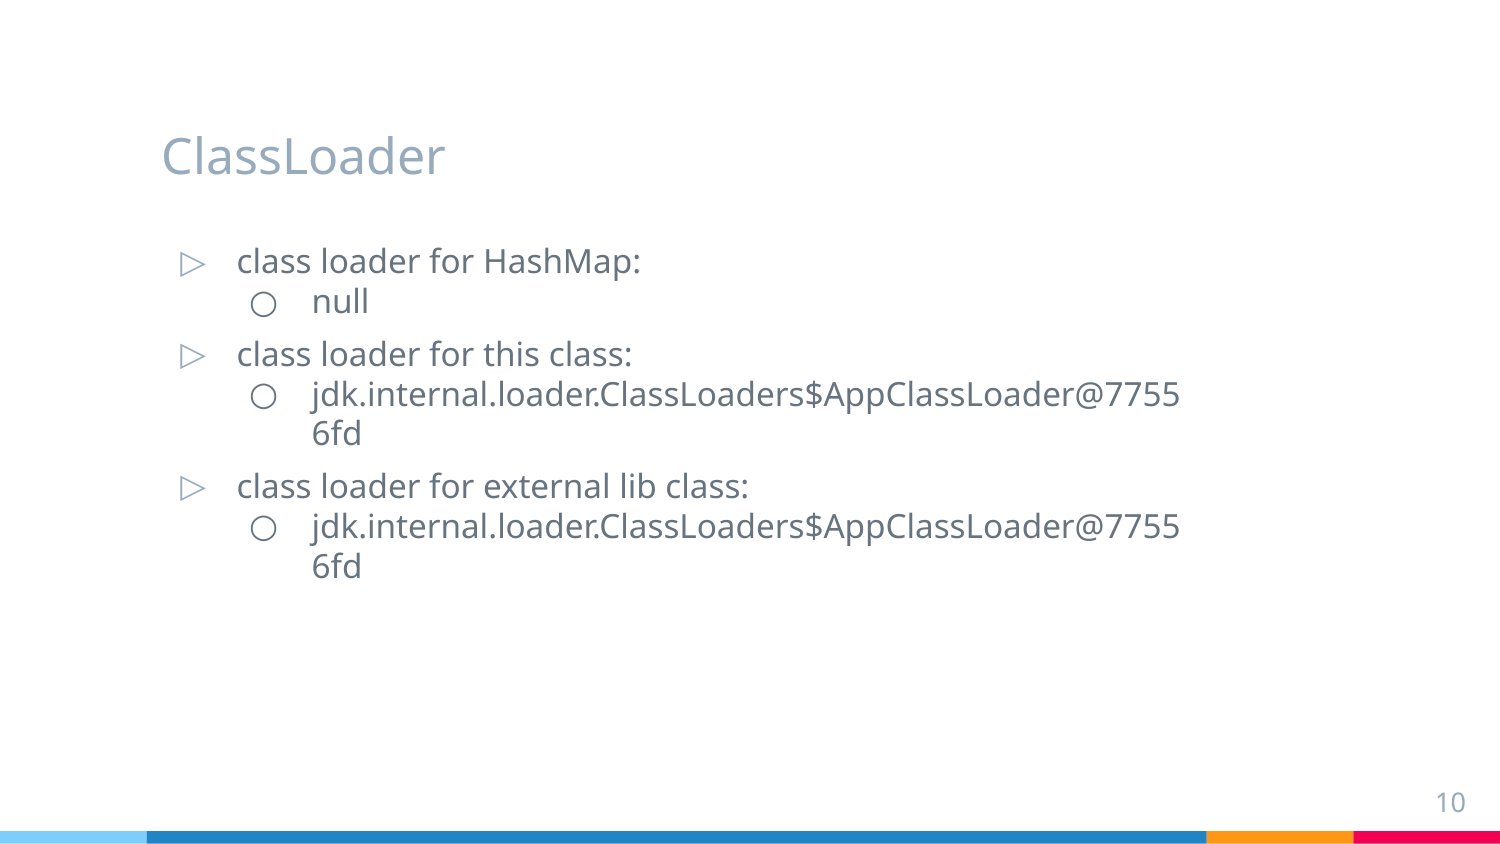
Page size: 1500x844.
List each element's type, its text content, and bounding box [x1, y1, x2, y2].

title ClassLoader [146, 58, 1207, 200]
slide_number 10 [1391, 770, 1482, 822]
list class loader for HashMap: null class loader for this class: jdk.internal.loader.ClassLoaders$AppClassLoader@77556fd class loader for external lib class: jdk.internal.loader.ClassLoaders$AppClassLoader@77556fd [146, 225, 1207, 809]
